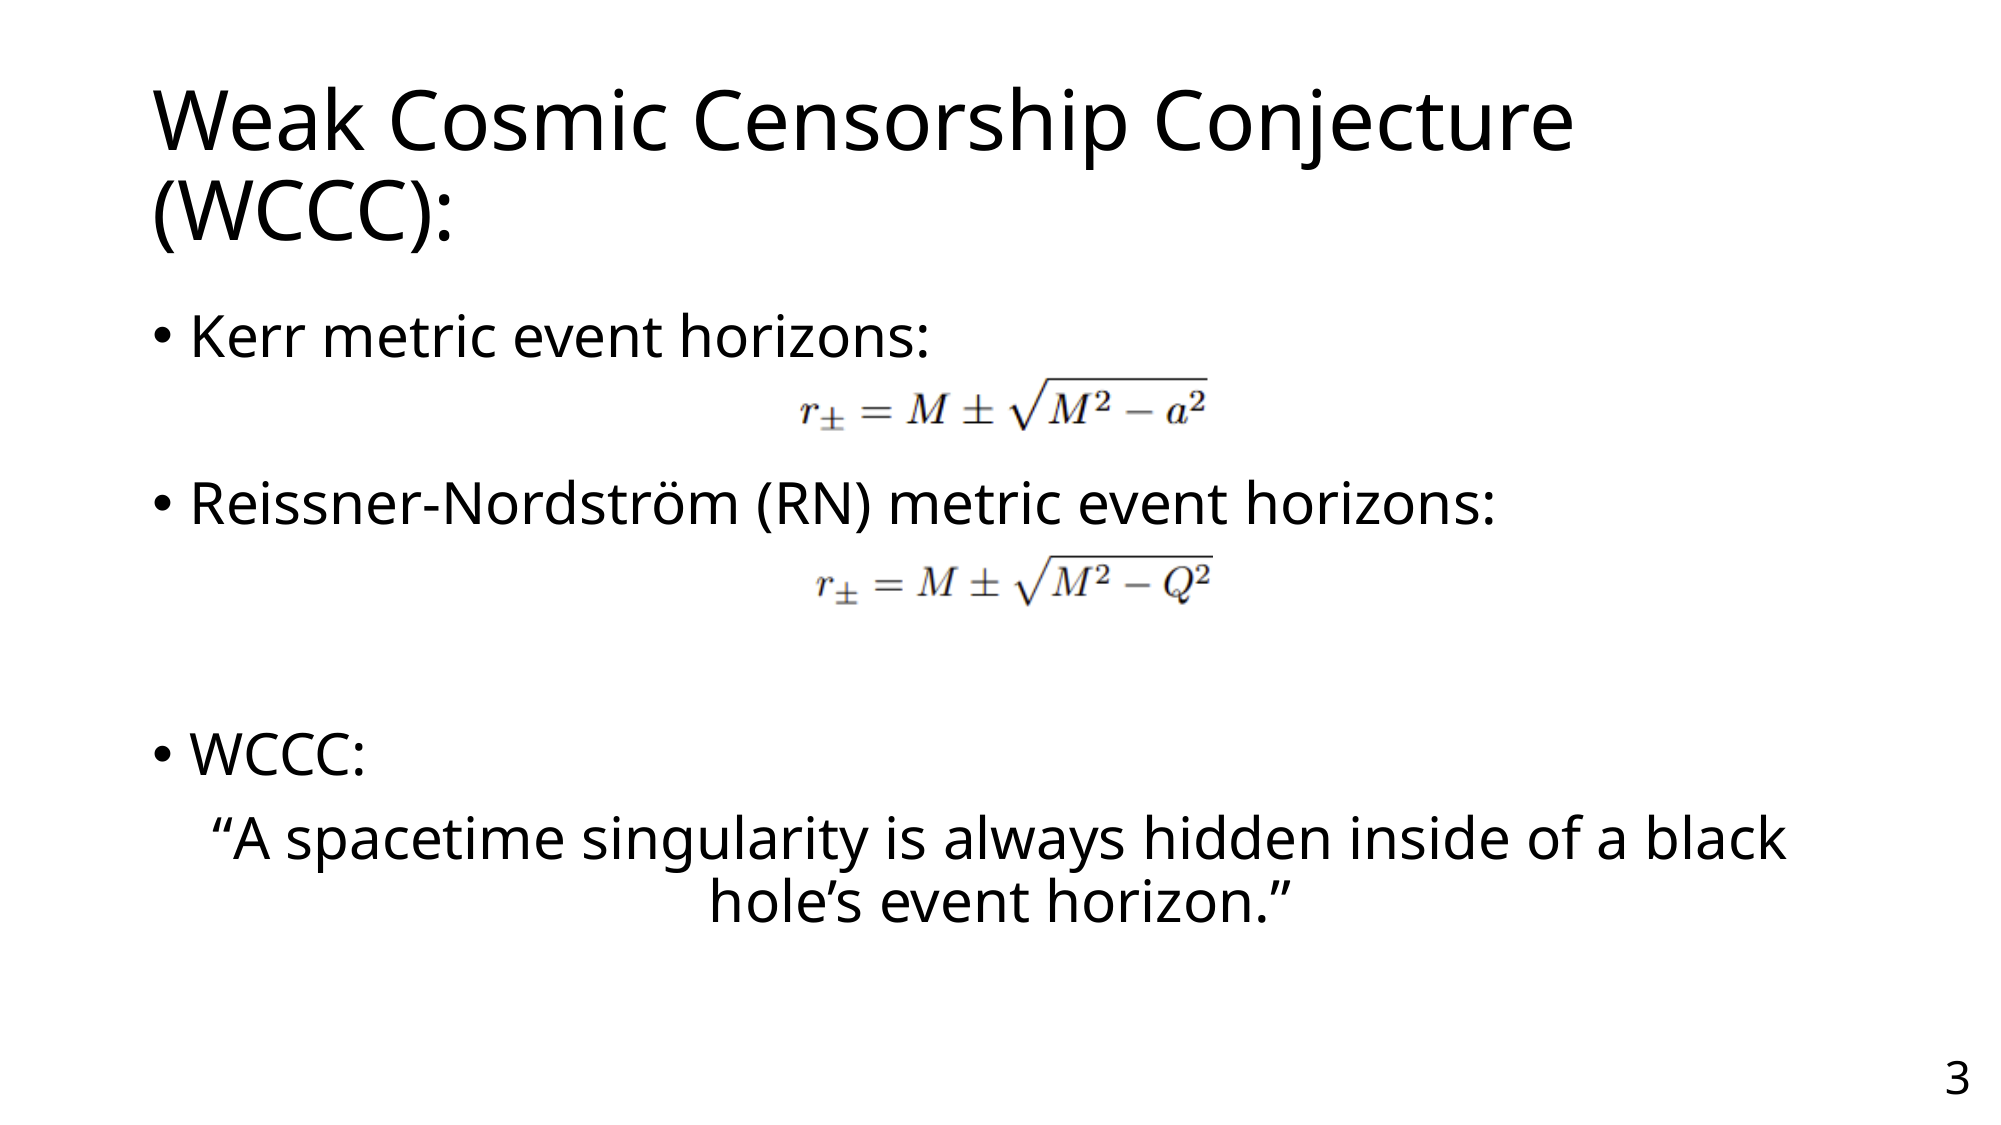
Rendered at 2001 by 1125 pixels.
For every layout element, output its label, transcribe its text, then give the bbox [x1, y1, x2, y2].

title Weak Cosmic Censorship Conjecture (WCCC): [137, 59, 1863, 278]
picture [784, 365, 1216, 449]
list Kerr metric event horizons: Reissner-Nordström (RN) metric event horizons: WCCC: “A spacetime singularity is always hidden inside of a black hole’s event horizon.” [137, 299, 1863, 1014]
picture [786, 544, 1214, 618]
text_box 3 [1929, 1047, 2000, 1125]
